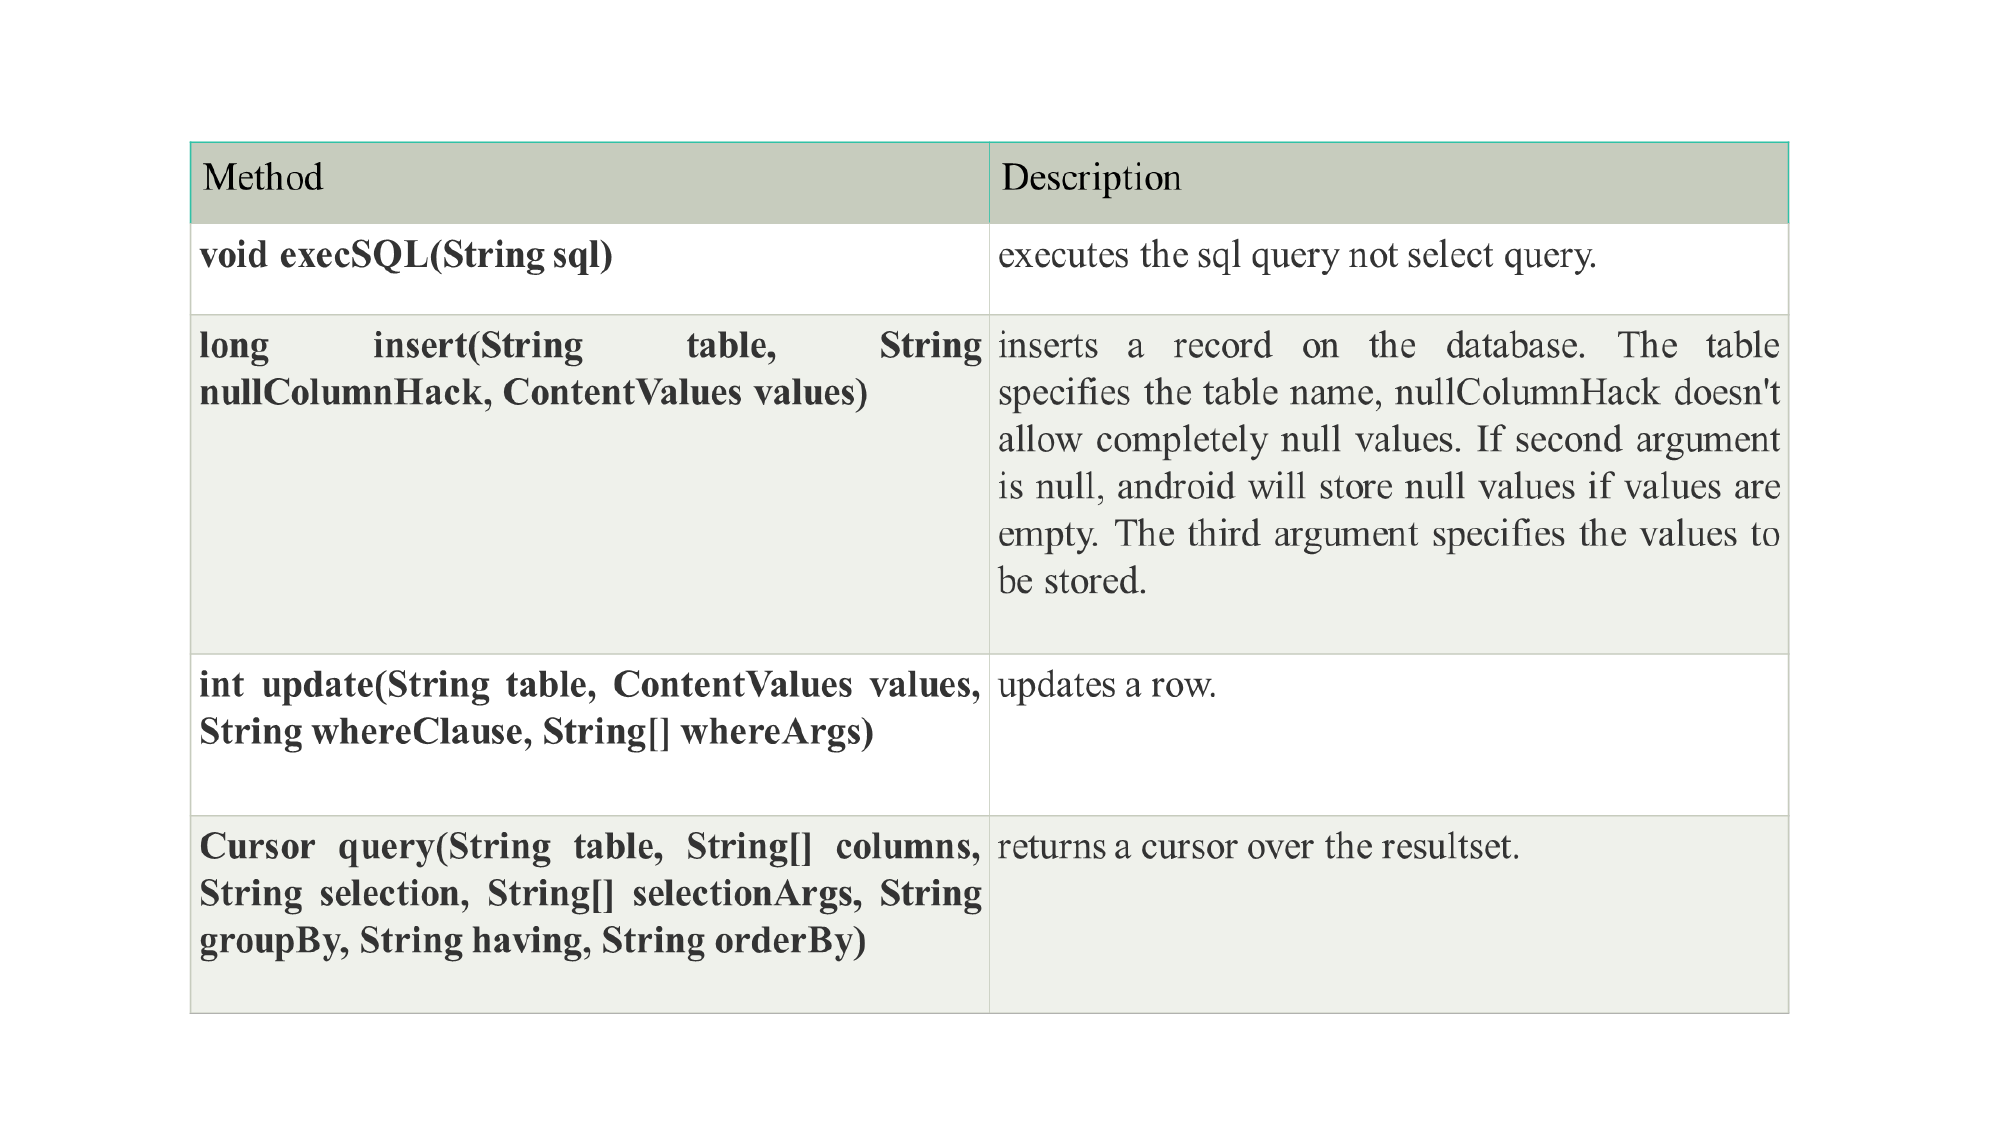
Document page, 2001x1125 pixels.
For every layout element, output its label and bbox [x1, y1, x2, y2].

list [189, 141, 1790, 1014]
